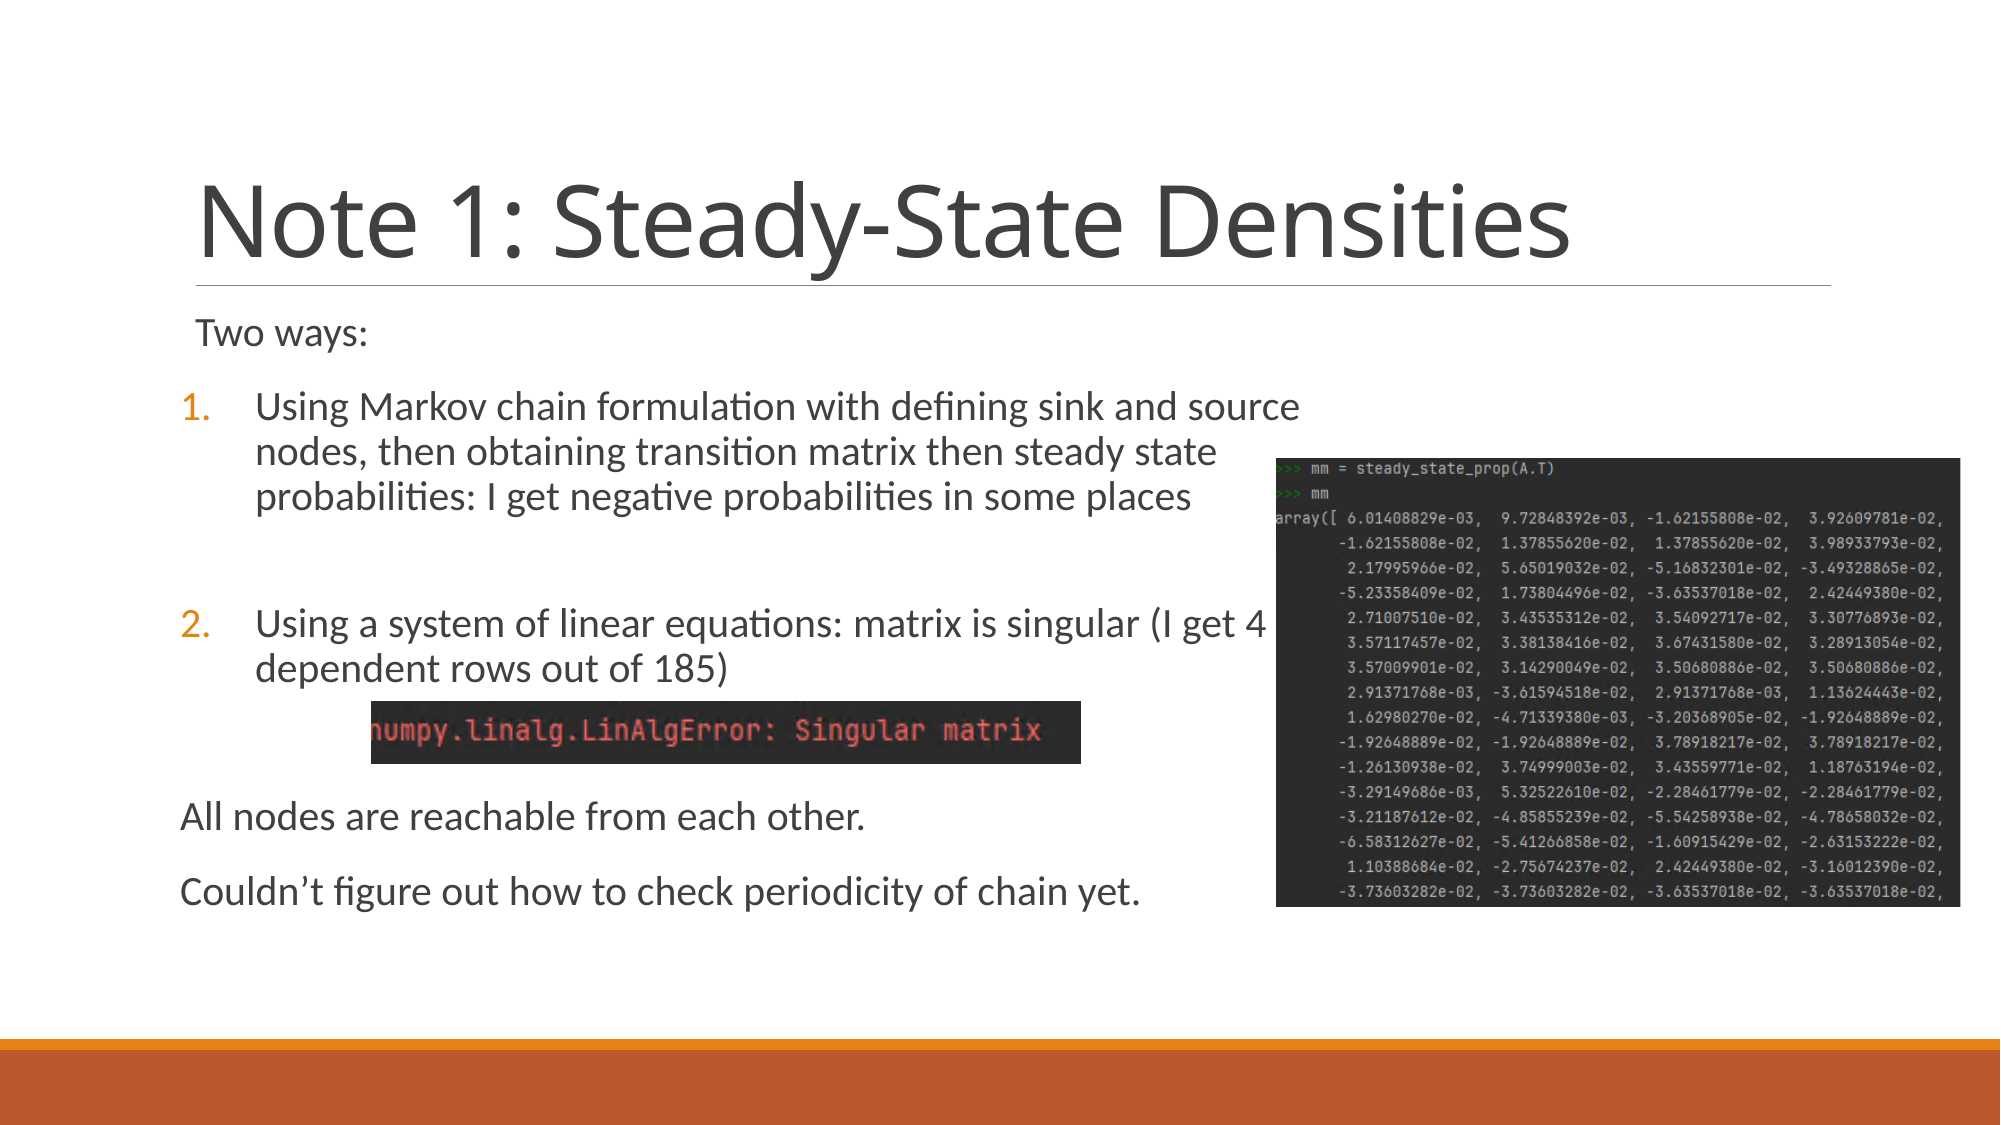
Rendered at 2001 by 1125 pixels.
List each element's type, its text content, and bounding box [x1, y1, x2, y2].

picture [370, 701, 1082, 764]
list Two ways: Using Markov chain formulation with defining sink and source nodes, then obtaining transition matrix then steady state probabilities: I get negative probabilities in some places Using a system of linear equations: matrix is singular (I get 4 dependent rows out of 185) All nodes are reachable from each other. Couldn’t figure out how to check periodicity of chain yet. [180, 302, 1385, 963]
title Note 1: Steady-State Densities [180, 47, 1830, 285]
picture [1275, 458, 1961, 907]
